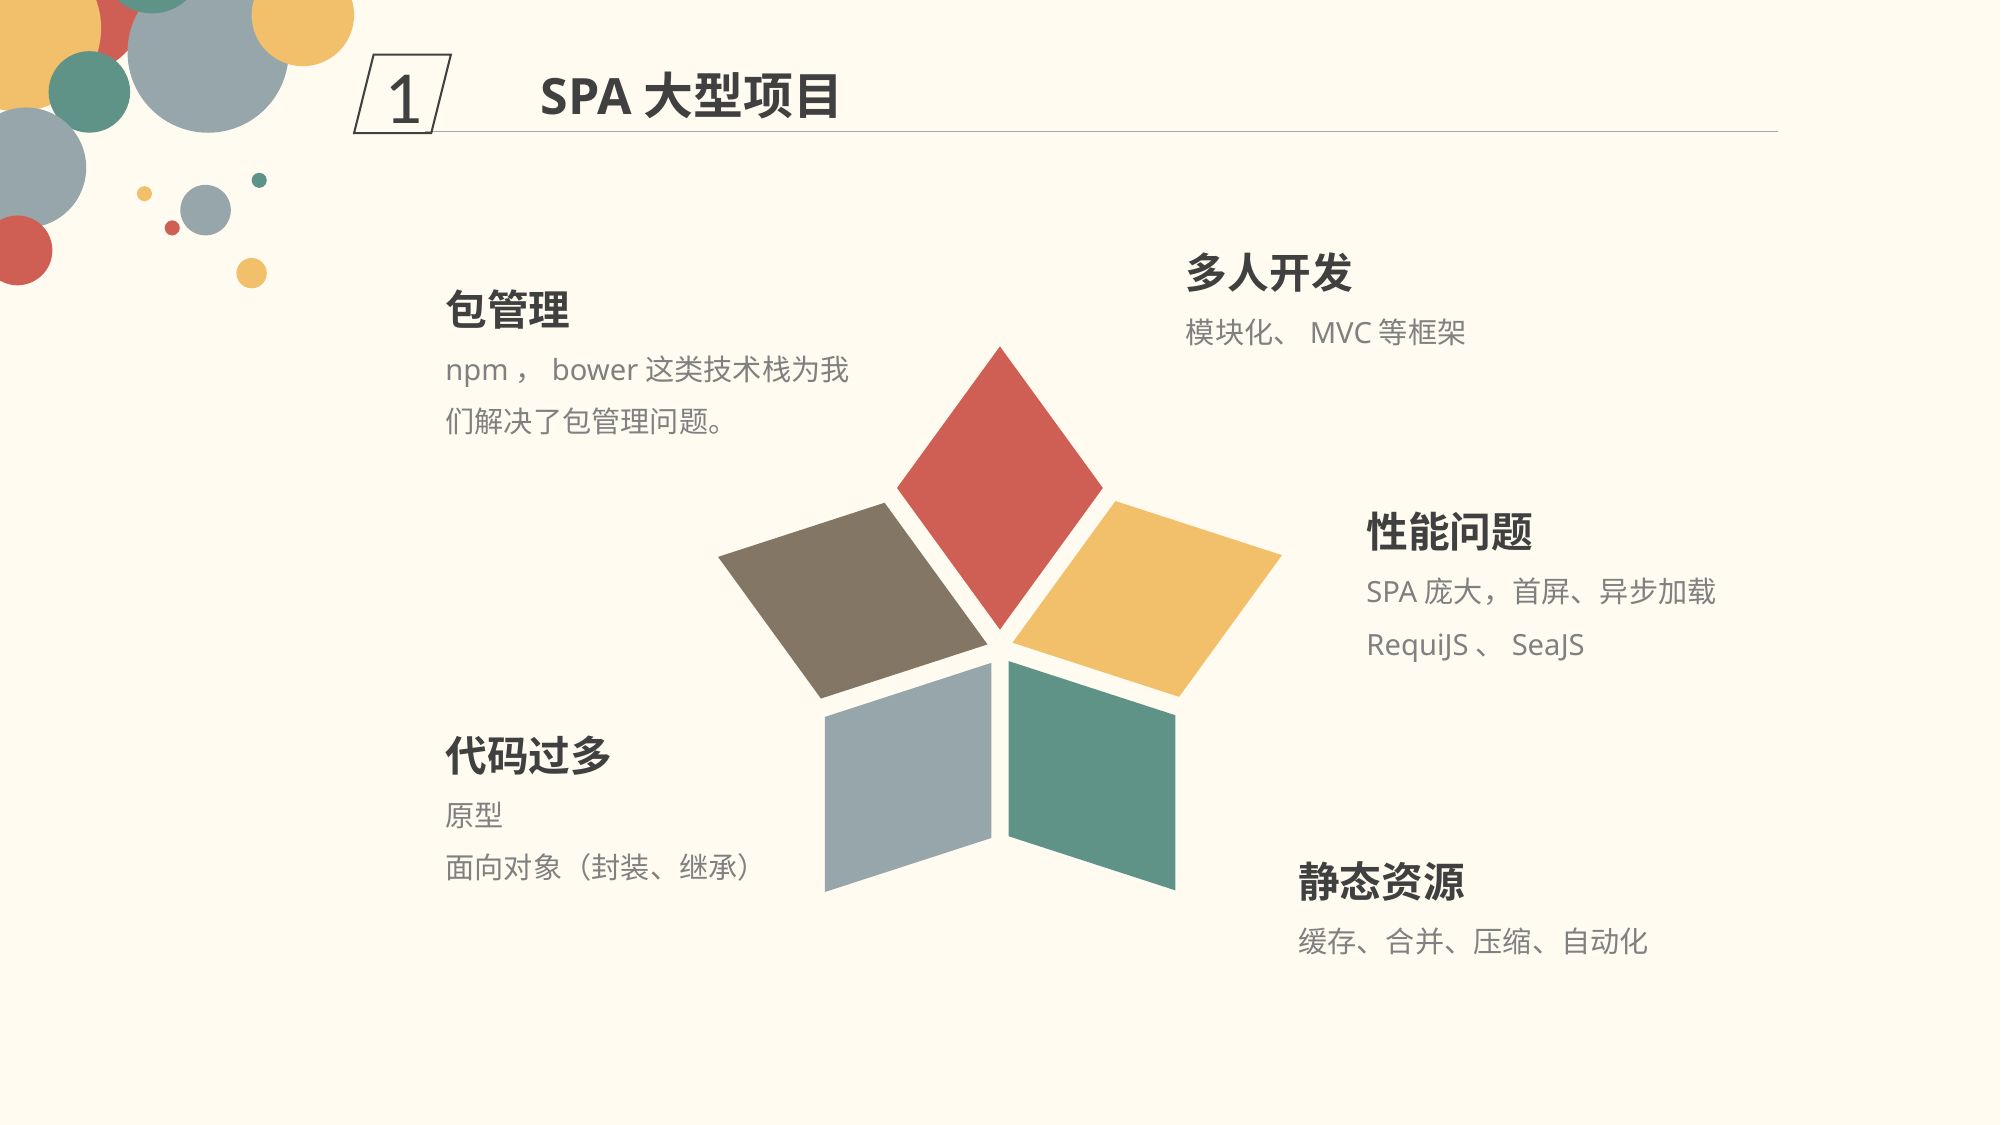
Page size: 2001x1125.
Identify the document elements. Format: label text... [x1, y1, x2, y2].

text_box [1007, 659, 1177, 892]
text_box [882, 661, 993, 860]
text_box [895, 344, 1105, 632]
text_box 包管理 npm，bower这类技术栈为我们解决了包管理问题。 [430, 251, 878, 446]
text_box 代码过多 原型 面向对象（封装、继承） [430, 697, 929, 892]
text_box [1010, 499, 1284, 699]
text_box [0, 0, 355, 289]
text_box 静态资源 缓存、合并、压缩、自动化 [1283, 823, 1774, 966]
text_box SPA大型项目 [525, 57, 1296, 131]
text_box 多人开发 模块化、MVC等框架 [1171, 214, 1490, 357]
text_box 1 [355, 53, 453, 135]
text_box [716, 501, 990, 697]
text_box 性能问题 SPA庞大，首屏、异步加载 RequiJS、SeaJS [1351, 473, 1818, 669]
